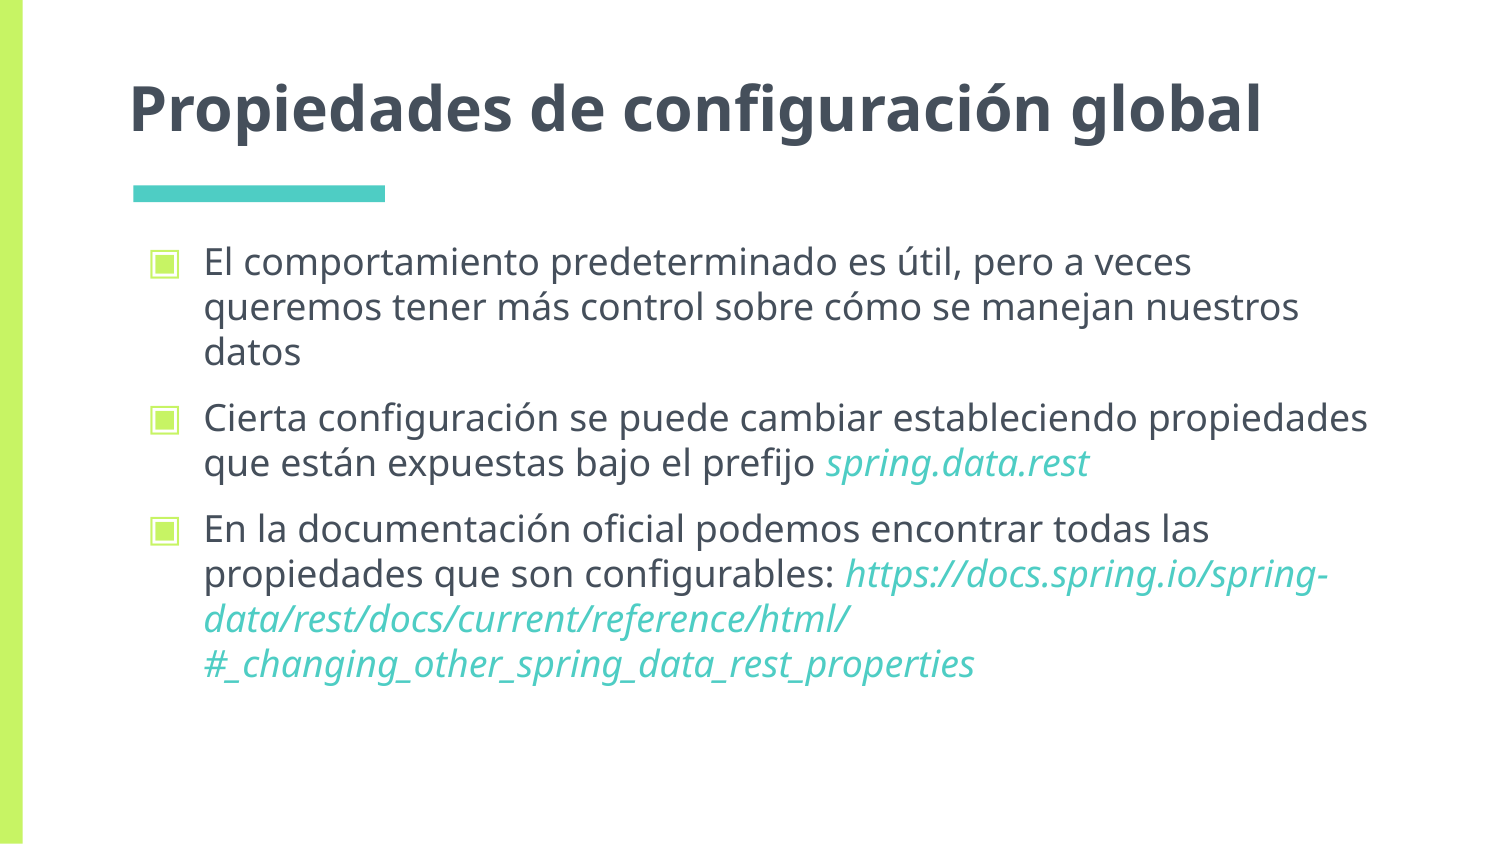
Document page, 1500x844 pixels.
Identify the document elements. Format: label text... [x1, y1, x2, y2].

list El comportamiento predeterminado es útil, pero a veces queremos tener más control sobre cómo se manejan nuestros datos Cierta configuración se puede cambiar estableciendo propiedades que están expuestas bajo el prefijo spring.data.rest En la documentación oficial podemos encontrar todas las propiedades que son configurables: https://docs.spring.io/spring-data/rest/docs/current/reference/html/#_changing_other_spring_data_rest_properties [113, 222, 1387, 766]
title Propiedades de configuración global [113, 0, 1387, 159]
